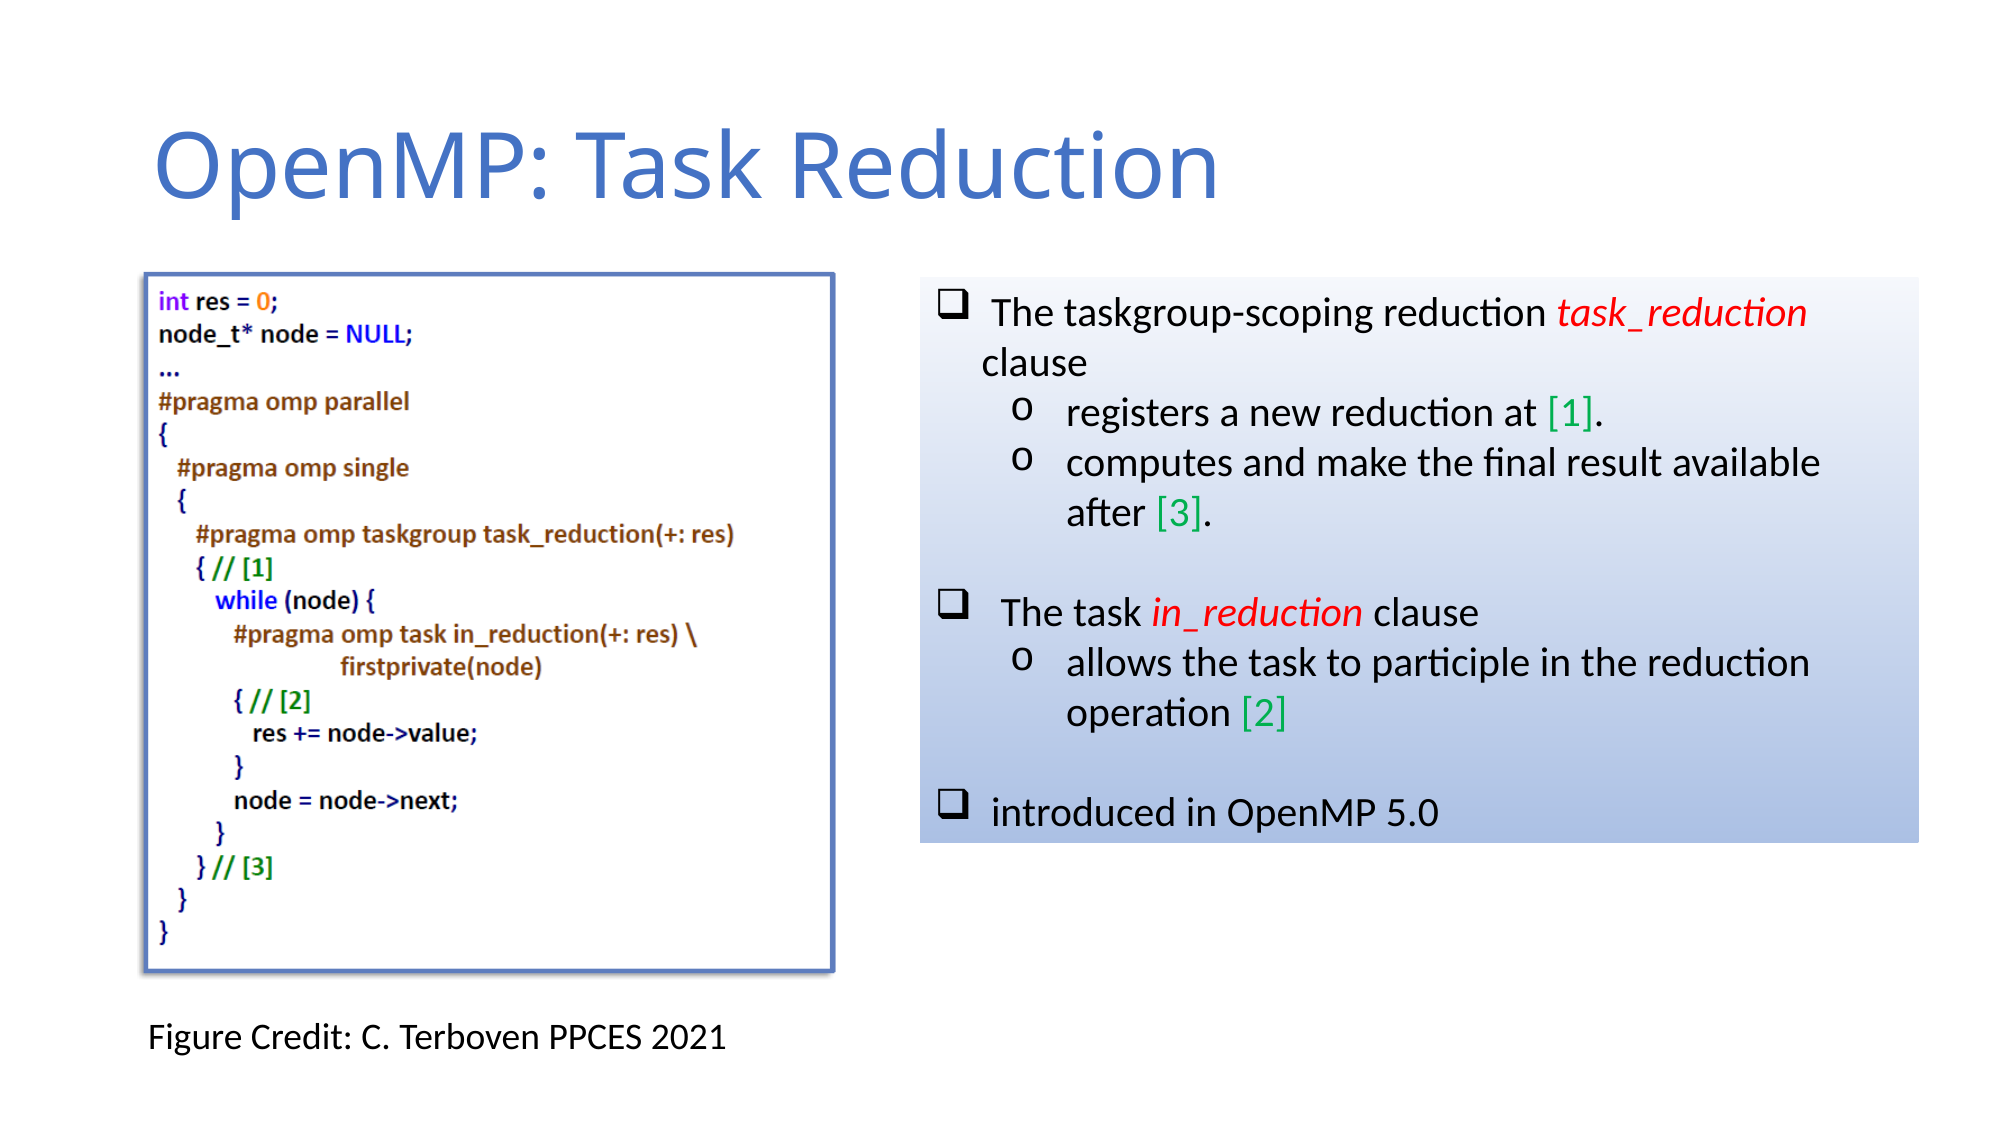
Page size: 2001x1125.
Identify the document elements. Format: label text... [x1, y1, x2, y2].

text_box Figure Credit: C. Terboven PPCES 2021 [133, 1004, 835, 1065]
picture [137, 263, 839, 980]
text_box The taskgroup-scoping reduction task_reduction clause registers a new reduction at [1]. computes and make the final result available after [3]. The task in_reduction clause allows the task to participle in the reduction operation [2] introduced in OpenMP 5.0 [920, 277, 1919, 843]
title OpenMP: Task Reduction [137, 59, 1863, 278]
